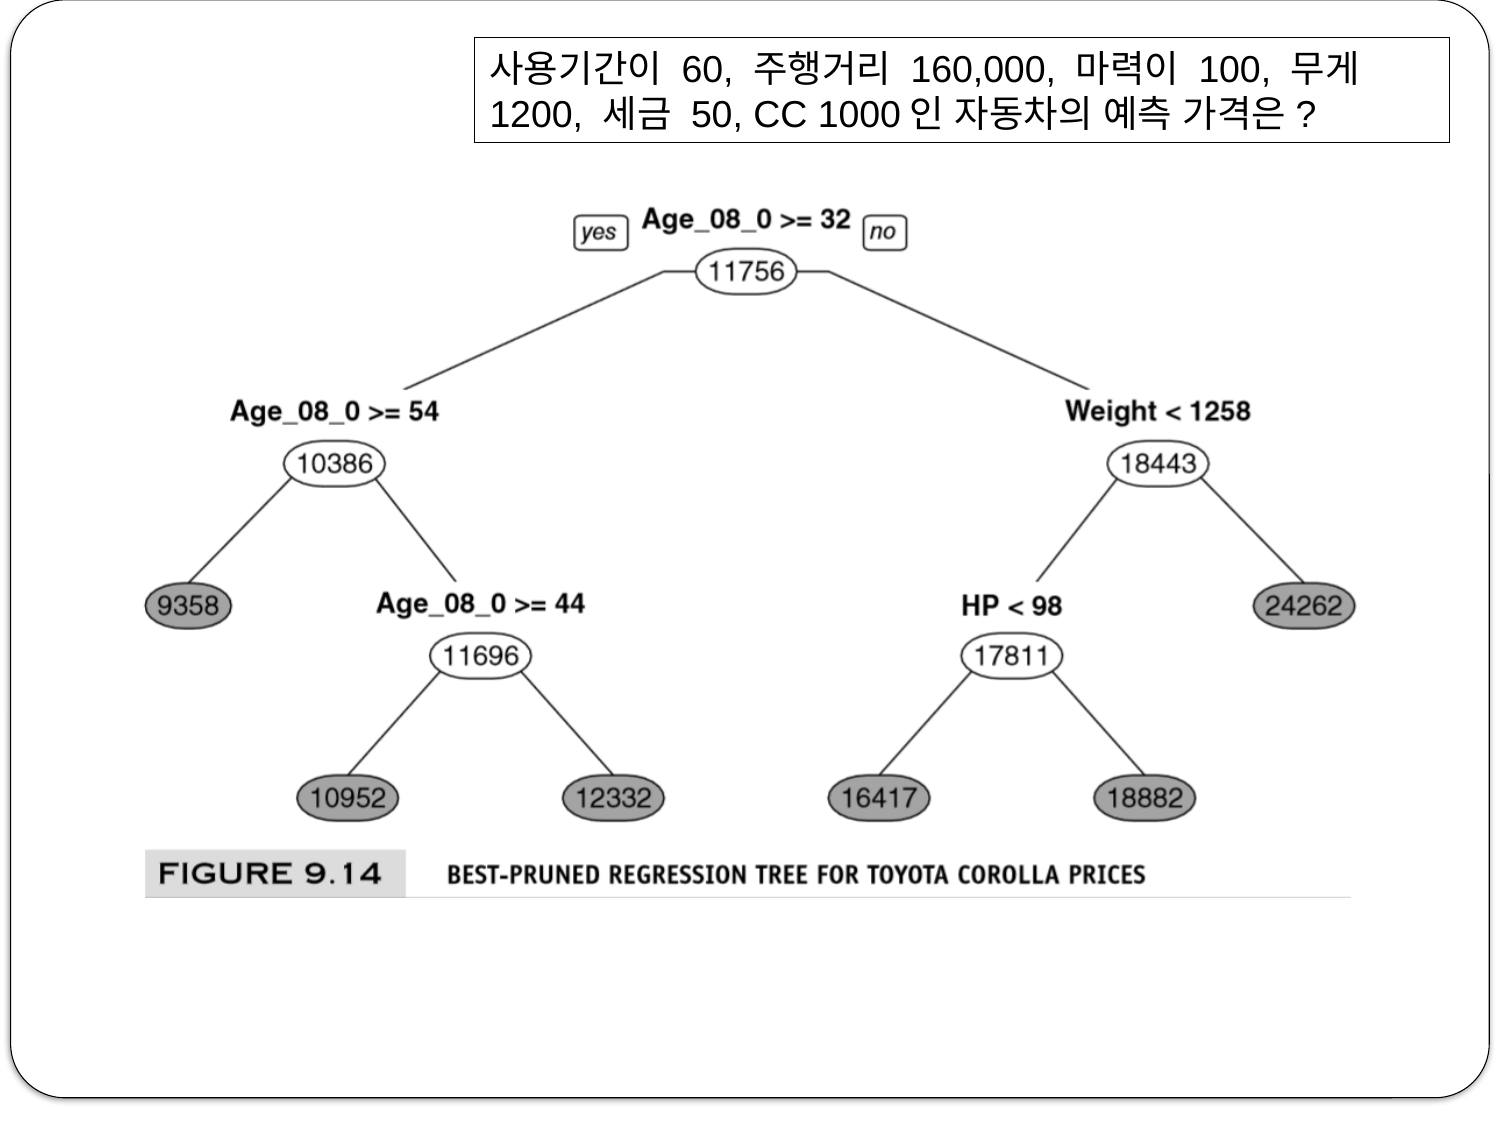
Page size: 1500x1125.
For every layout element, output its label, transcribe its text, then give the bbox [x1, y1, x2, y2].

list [137, 199, 1375, 898]
text_box 사용기간이 60, 주행거리 160,000, 마력이 100, 무게 1200, 세금 50, CC 1000인 자동차의 예측 가격은? [474, 37, 1450, 143]
